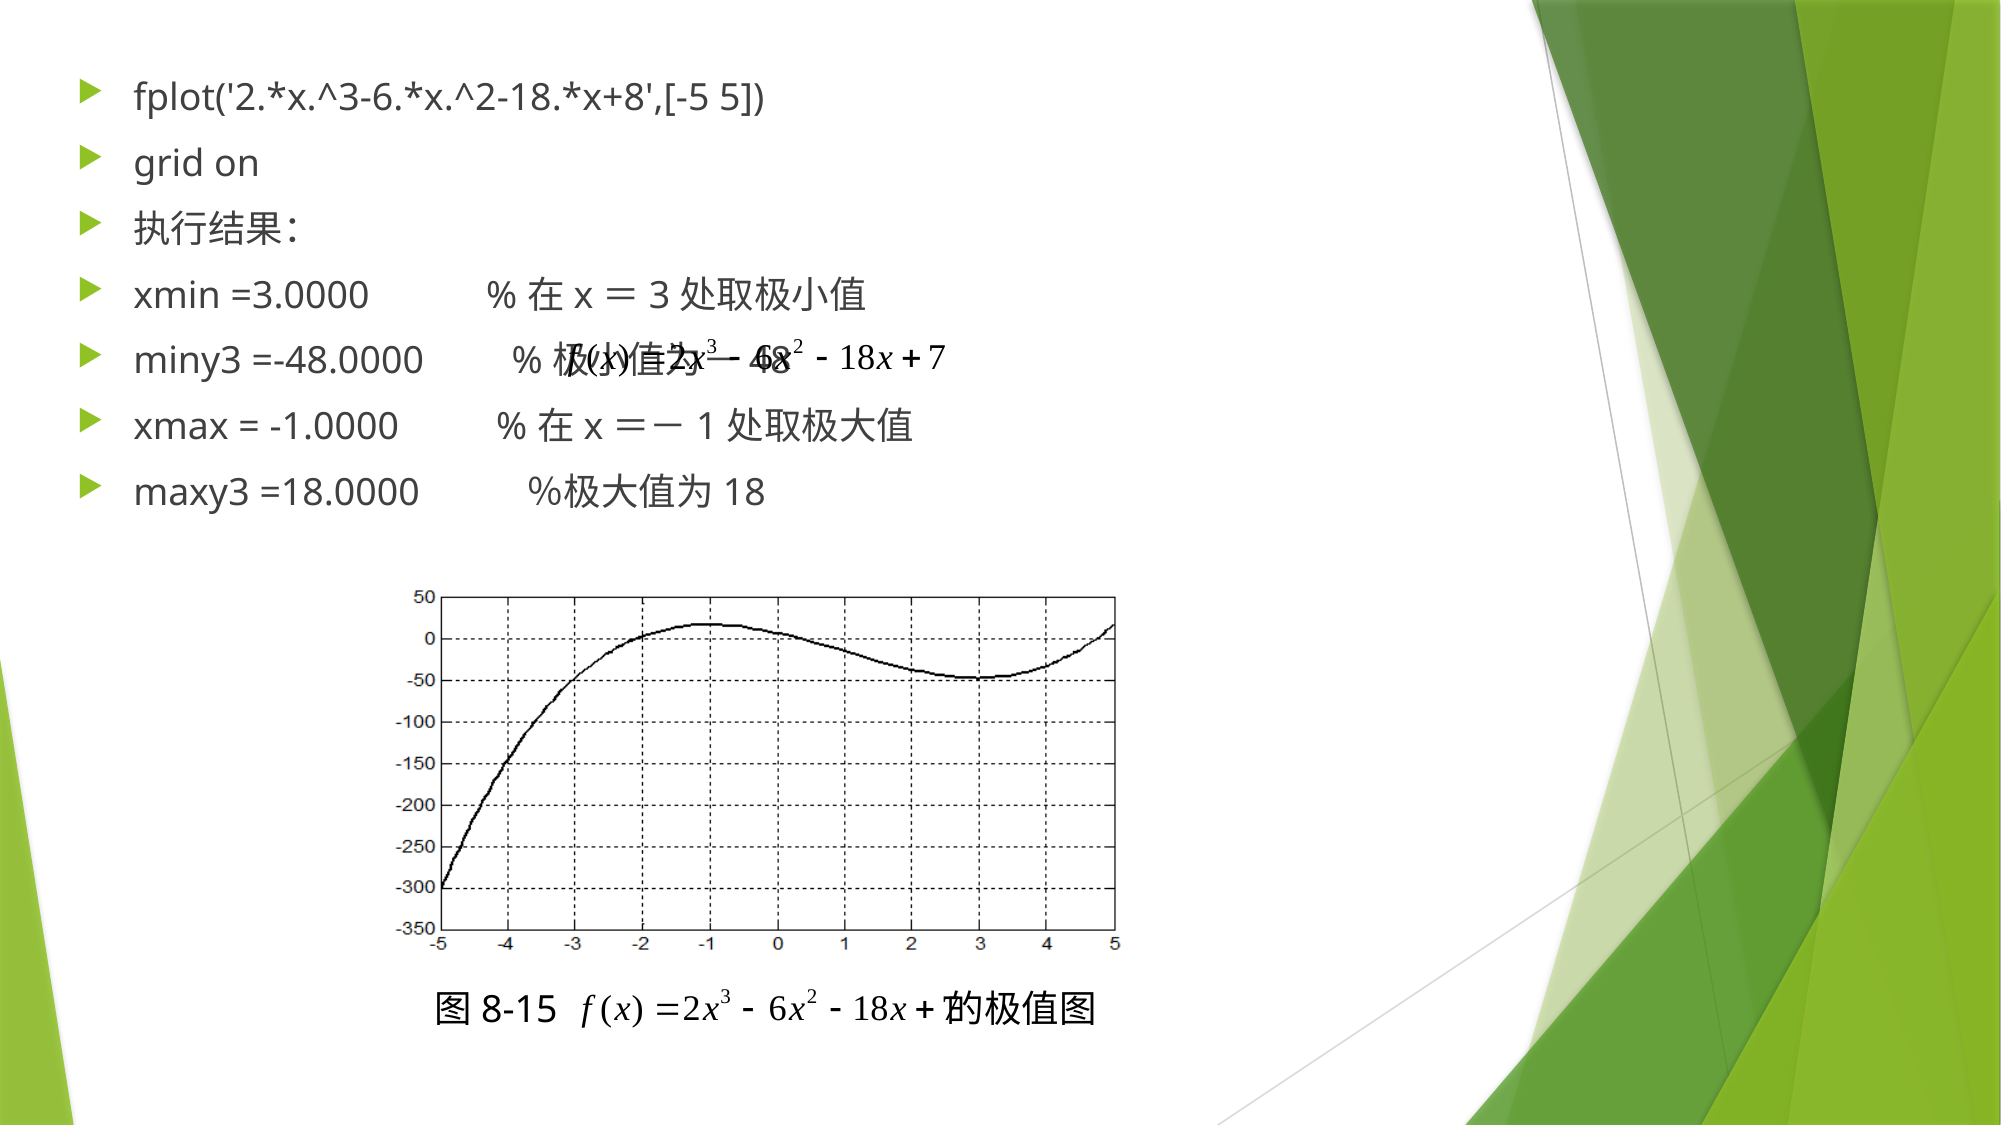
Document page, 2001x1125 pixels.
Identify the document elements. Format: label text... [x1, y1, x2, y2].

picture [318, 559, 1216, 976]
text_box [554, 330, 952, 386]
list fplot('2.*x.^3-6.*x.^2-18.*x+8',[-5 5]) grid on 执行结果： xmin =3.0000 %在x＝3处取极小值 miny3 =-48.0000 %极小值为－48 xmax = -1.0000 %在x＝－1处取极大值 maxy3 =18.0000 ％极大值为18 [61, 65, 1473, 560]
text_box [568, 980, 966, 1036]
text_box 图8-15 的极值图 [420, 984, 563, 1038]
text_box 图8-15 的极值图 [970, 977, 1288, 1038]
